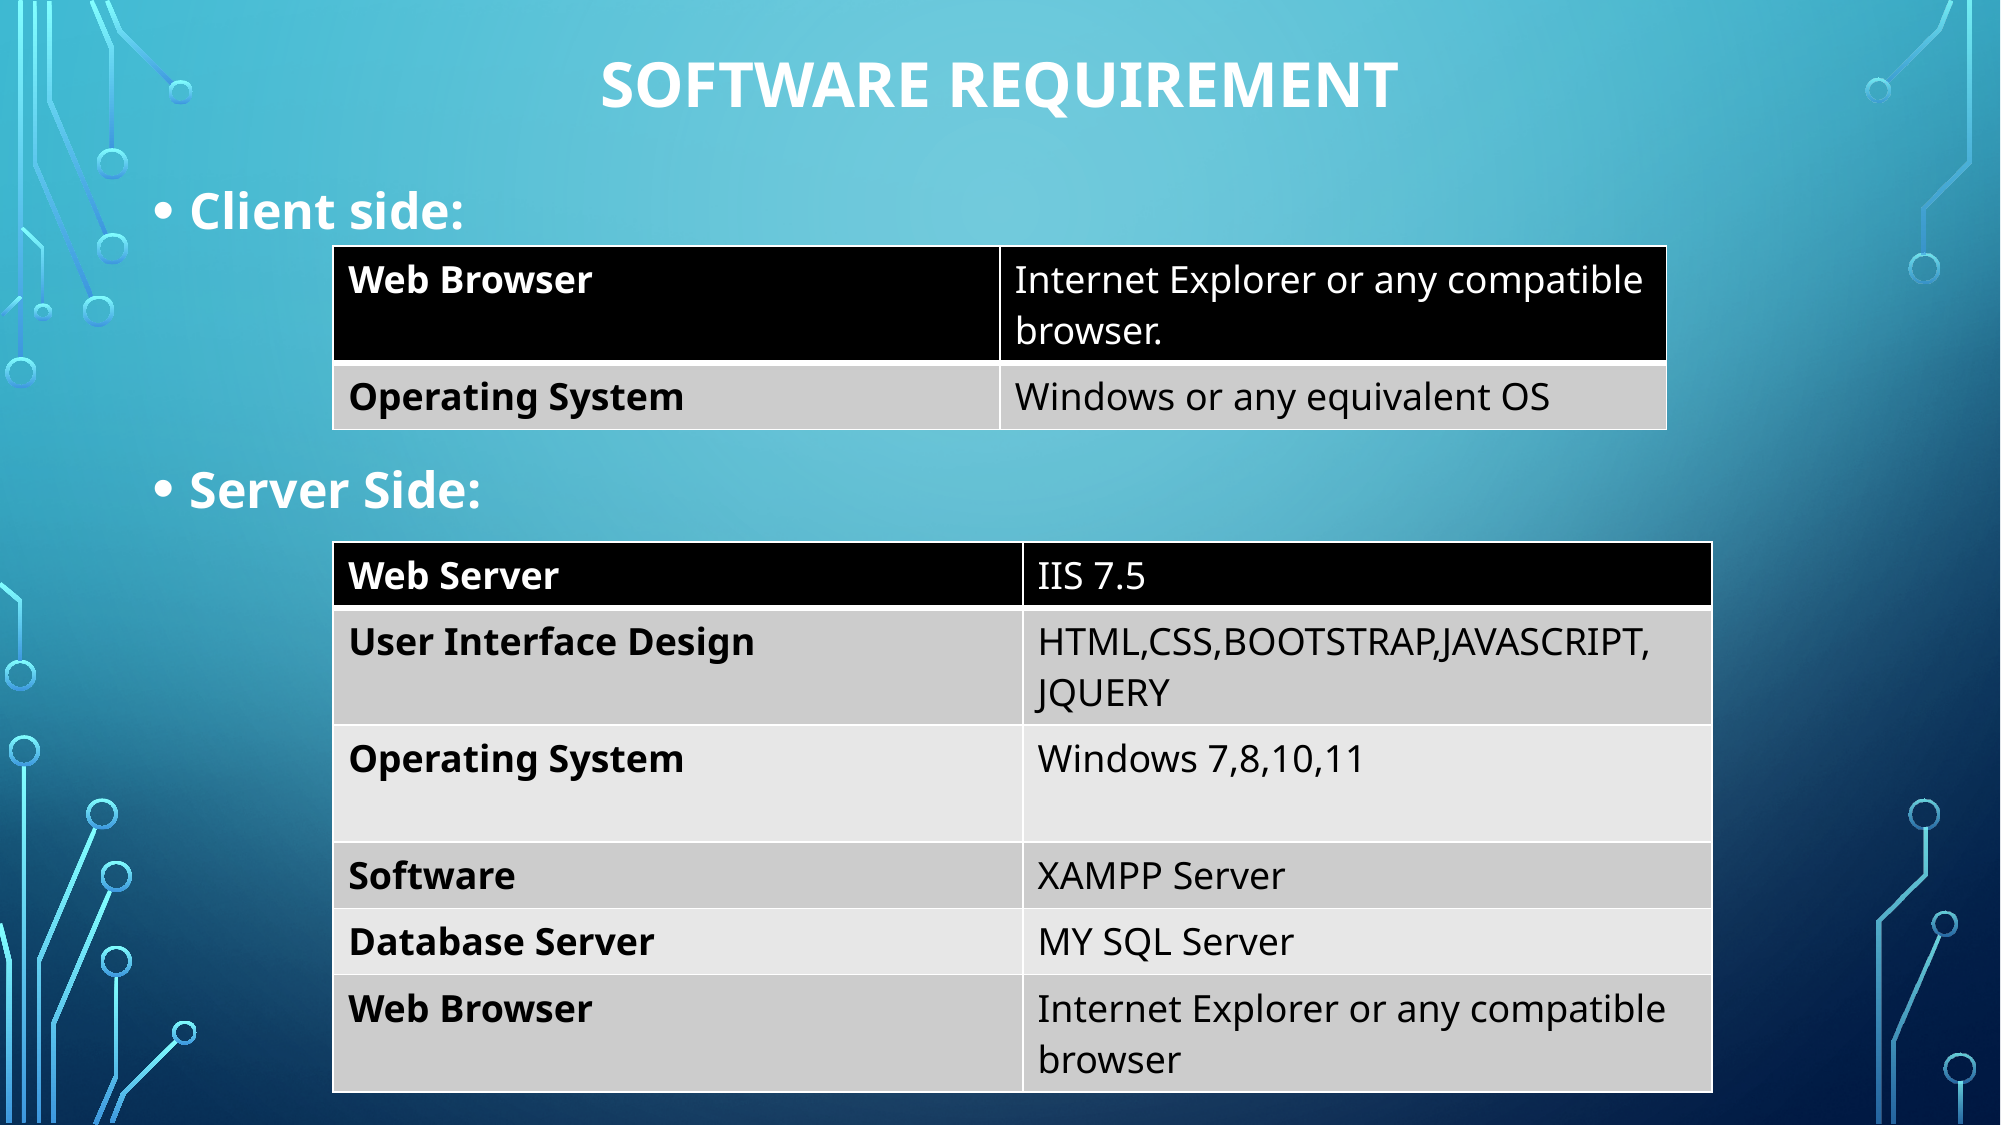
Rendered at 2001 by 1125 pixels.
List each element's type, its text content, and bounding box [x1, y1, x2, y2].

table_cell Windows or any equivalent OS [1001, 366, 1666, 429]
table_cell Database Server [334, 909, 1022, 974]
table_cell Operating System [334, 726, 1022, 841]
list Client side: Server Side: [137, 160, 1863, 1108]
table_header Web Browser [334, 247, 999, 360]
table_cell XAMPP Server [1024, 843, 1711, 908]
table_cell MY SQL Server [1024, 909, 1711, 974]
table_cell User Interface Design [334, 611, 1022, 724]
table_header IIS 7.5 [1024, 543, 1711, 605]
table_cell Software [334, 843, 1022, 908]
table_cell HTML,CSS,BOOTSTRAP,JAVASCRIPT, JQUERY [1024, 611, 1711, 724]
table_header Internet Explorer or any compatible browser. [1001, 247, 1666, 360]
table_header Web Server [334, 543, 1022, 605]
table_cell Operating System [334, 366, 999, 429]
table_cell Windows 7,8,10,11 [1024, 726, 1711, 841]
title SOFTWARE REQUIREMENT [454, 46, 1546, 129]
table_cell Internet Explorer or any compatible browser [1024, 975, 1711, 1091]
table_cell Web Browser [334, 975, 1022, 1091]
